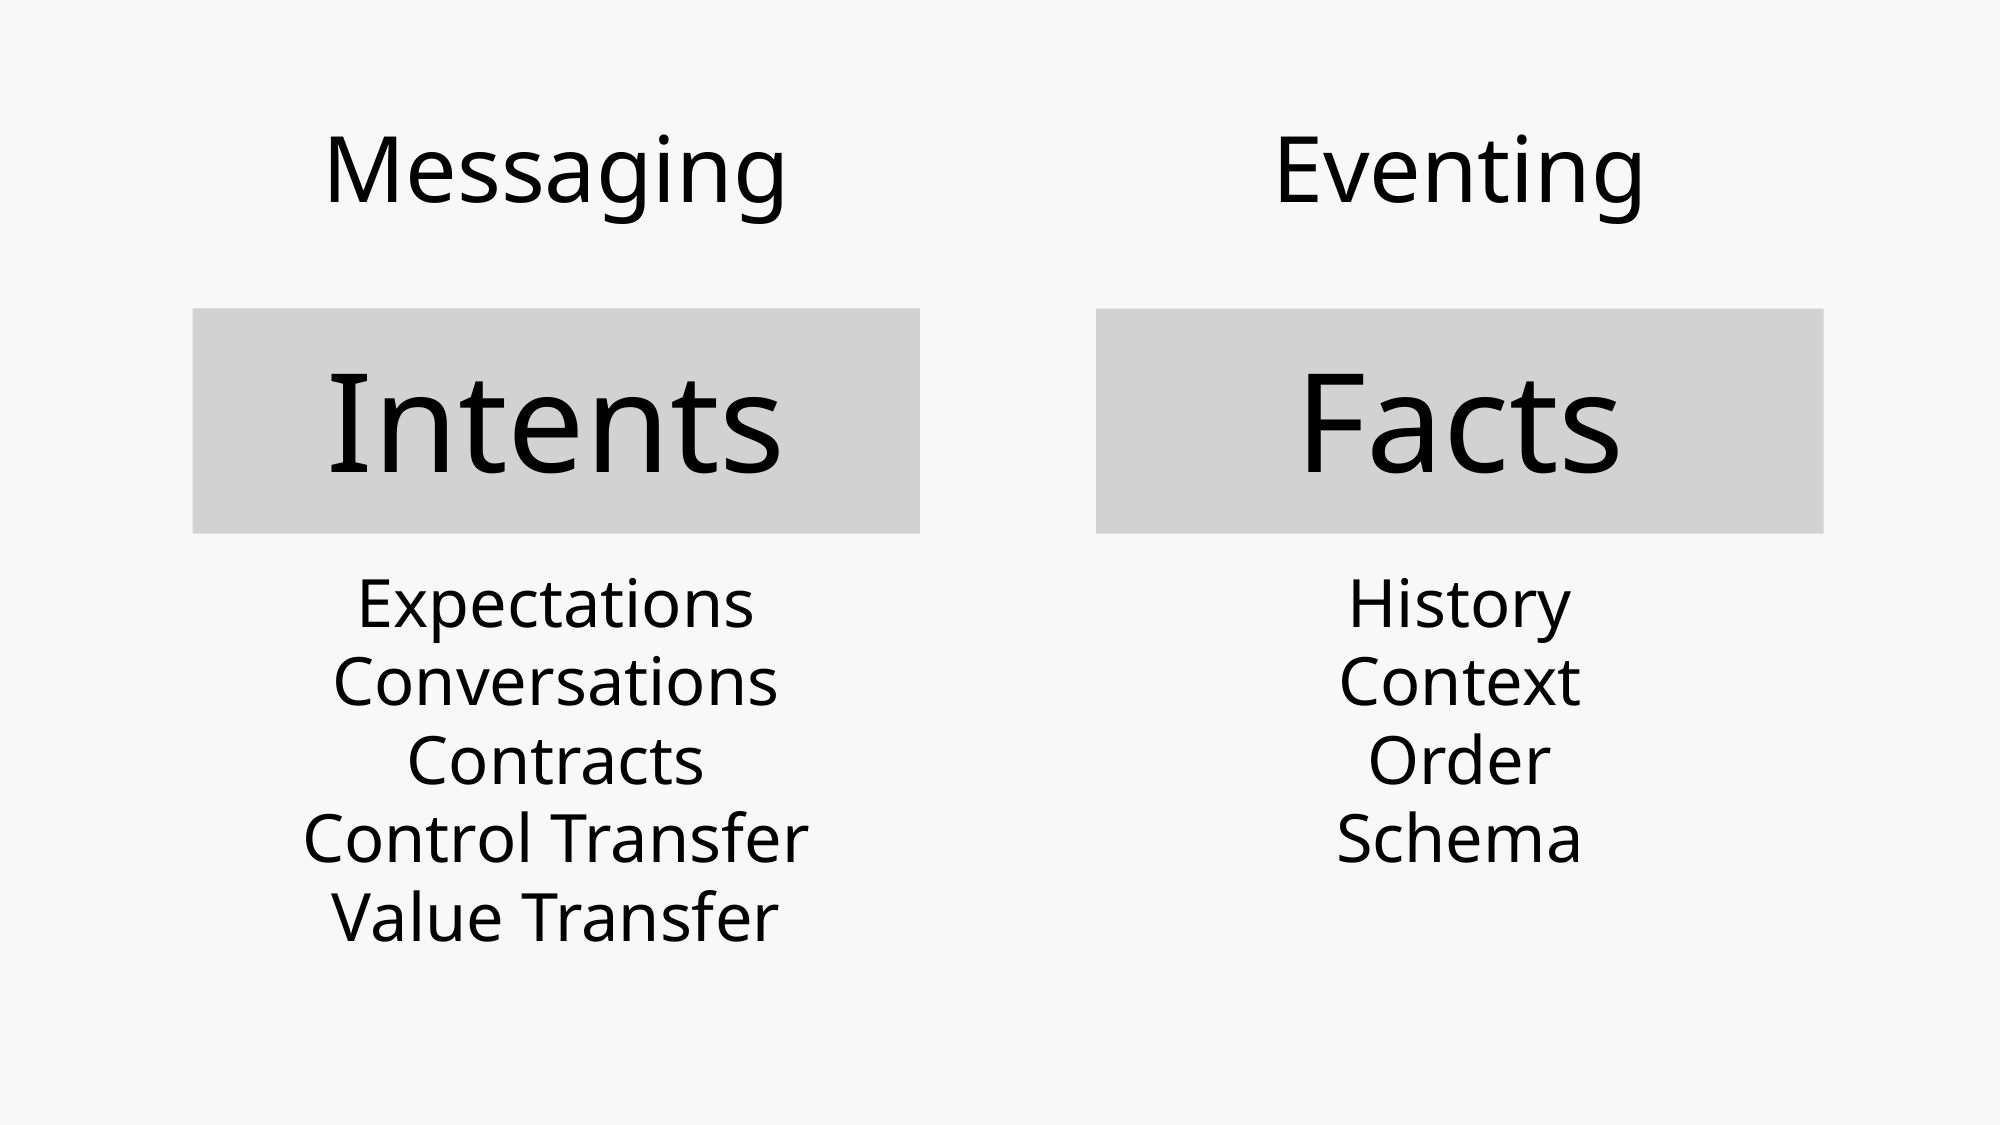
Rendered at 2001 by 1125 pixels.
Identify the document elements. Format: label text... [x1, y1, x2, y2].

text_box [1095, 307, 1825, 535]
text_box [191, 307, 921, 535]
text_box Control Transfer [287, 788, 826, 884]
text_box Schema [1321, 788, 1599, 884]
text_box Context [1323, 631, 1597, 727]
text_box Contracts [391, 710, 721, 788]
text_box Value Transfer [317, 867, 796, 963]
text_box Facts [1280, 327, 1640, 508]
text_box Expectations [341, 553, 771, 631]
text_box Conversations [317, 631, 795, 727]
text_box History [1332, 553, 1588, 631]
text_box Messaging [307, 103, 805, 229]
text_box Eventing [1257, 103, 1663, 229]
text_box Order [1352, 710, 1568, 788]
text_box Intents [311, 327, 801, 508]
